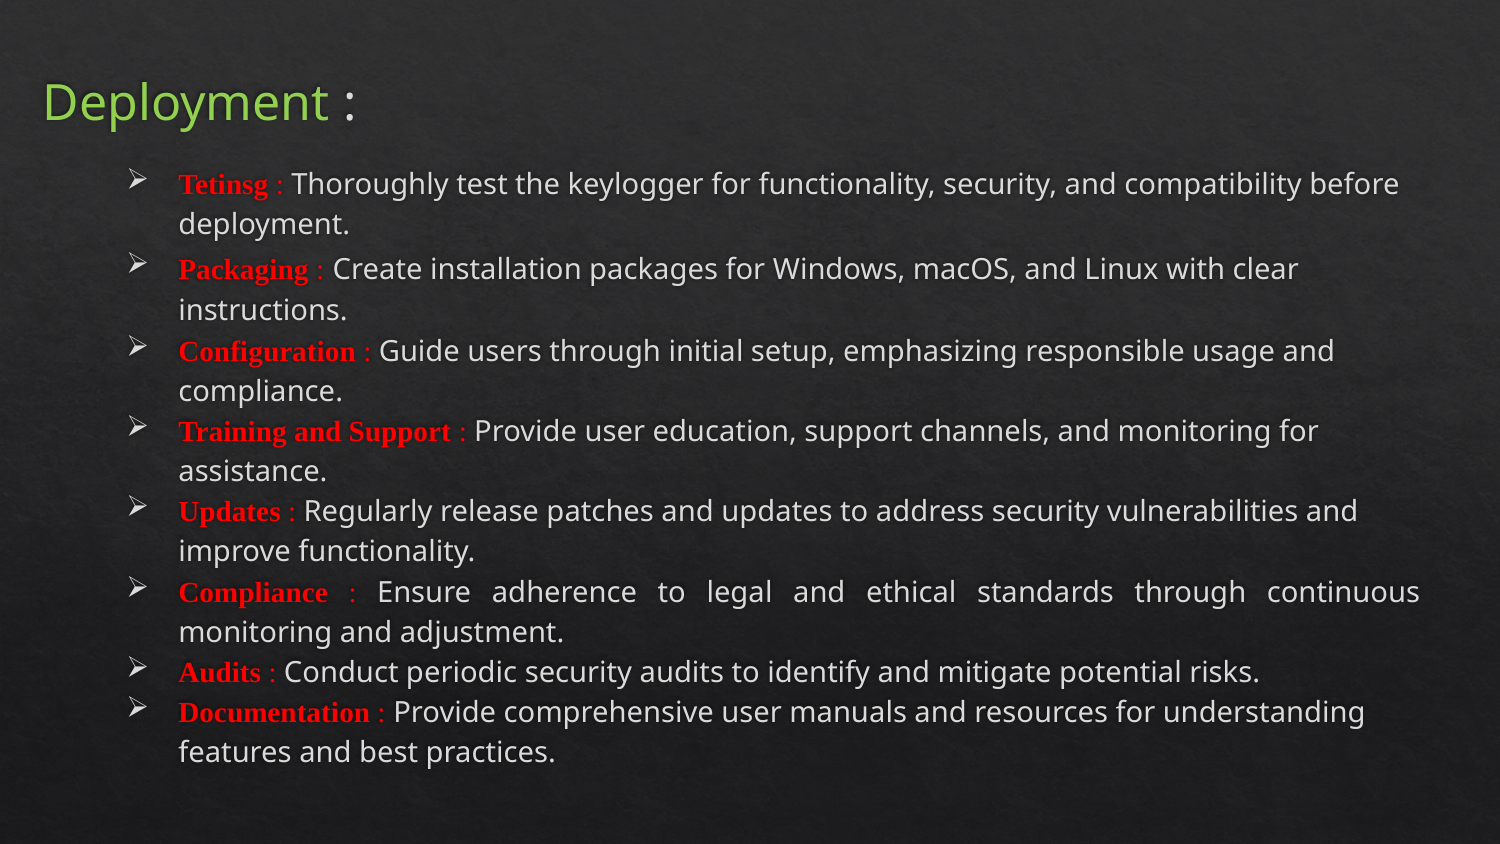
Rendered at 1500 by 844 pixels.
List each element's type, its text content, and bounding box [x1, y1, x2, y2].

list Tetinsg : Thoroughly test the keylogger for functionality, security, and compatibility before deployment. Packaging : Create installation packages for Windows, macOS, and Linux with clear instructions. Configuration : Guide users through initial setup, emphasizing responsible usage and compliance. Training and Support : Provide user education, support channels, and monitoring for assistance. Updates : Regularly release patches and updates to address security vulnerabilities and improve functionality. Compliance : Ensure adherence to legal and ethical standards through continuous monitoring and adjustment. Audits : Conduct periodic security audits to identify and mitigate potential risks. Documentation : Provide comprehensive user manuals and resources for understanding features and best practices. [88, 145, 1437, 820]
title Deployment : [27, 24, 1368, 146]
